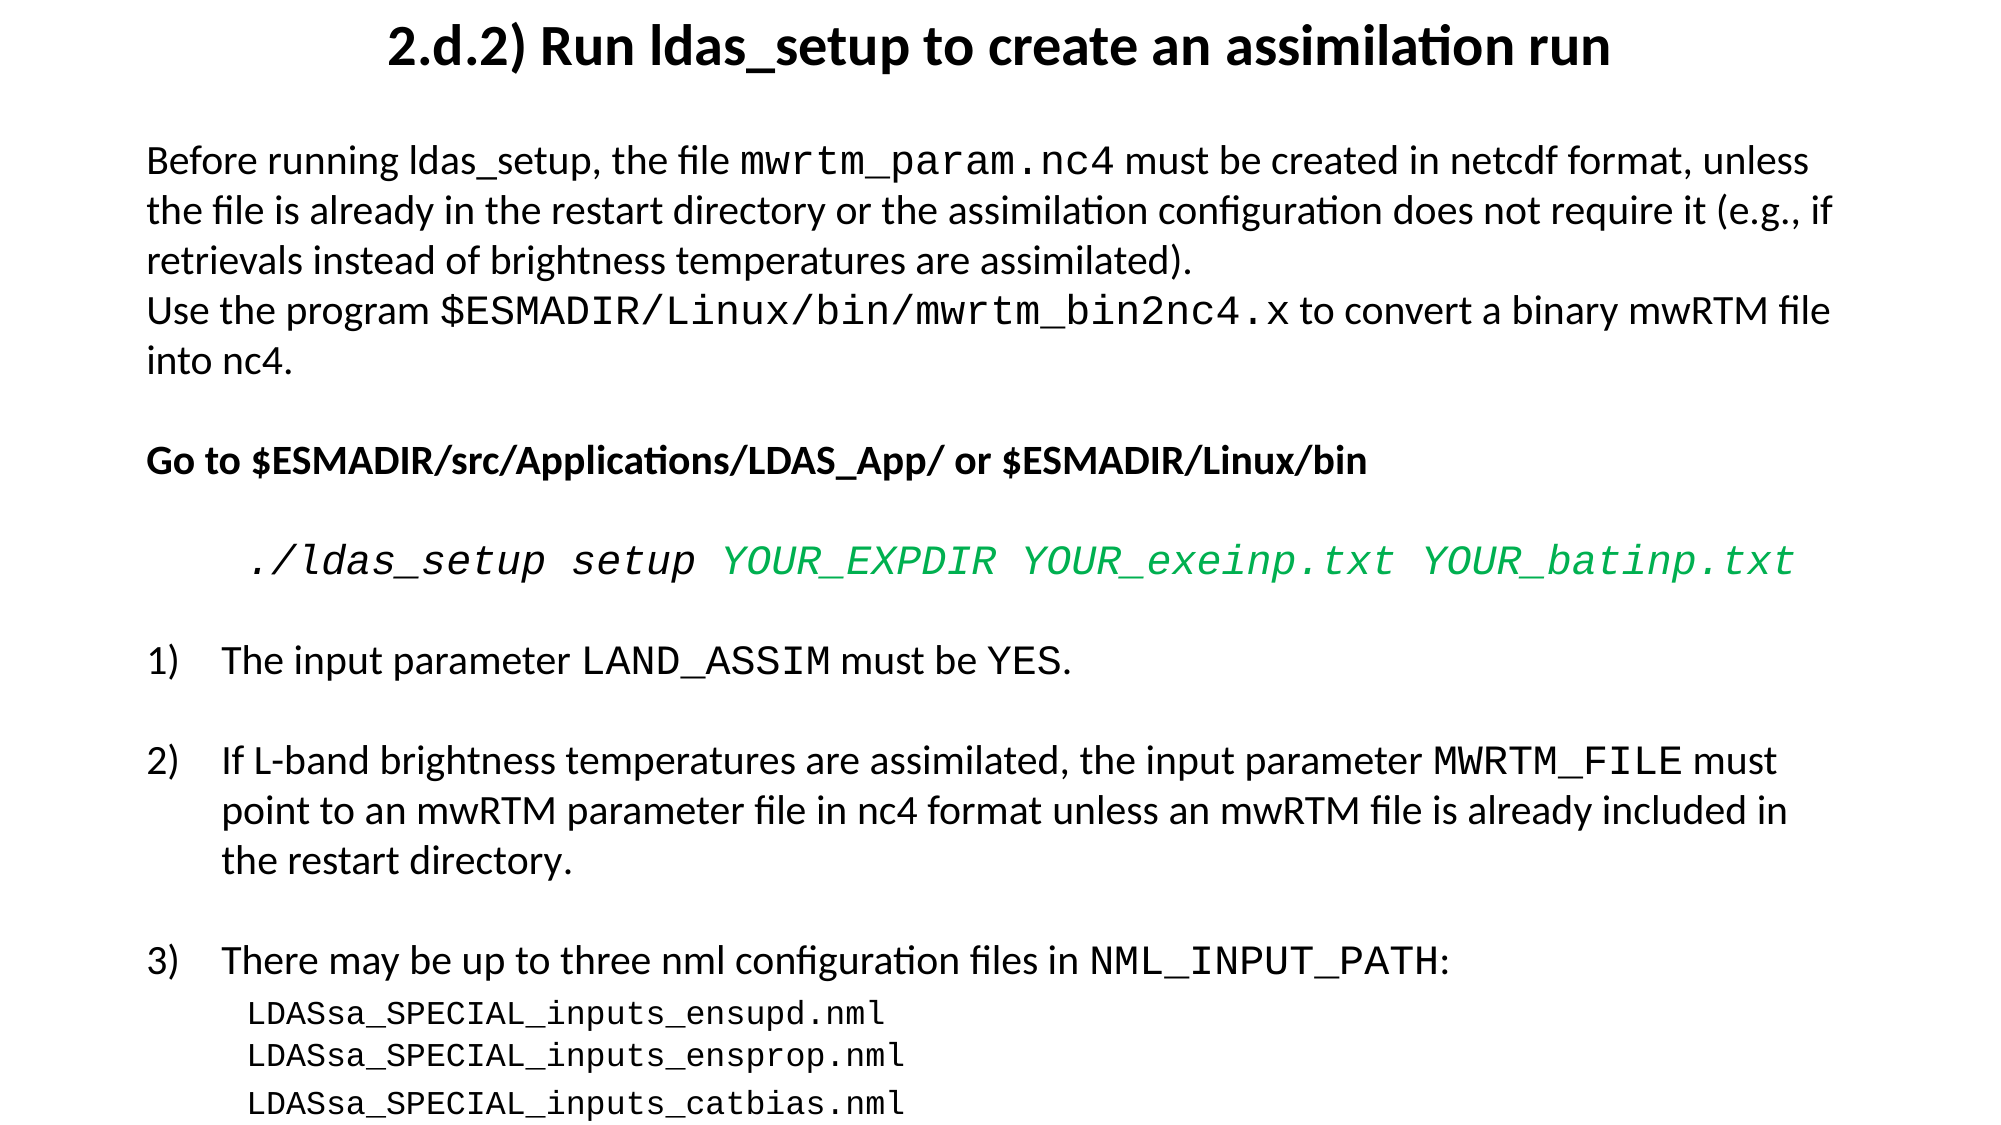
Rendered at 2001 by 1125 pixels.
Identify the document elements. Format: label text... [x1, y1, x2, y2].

text_box 2.d.2) Run ldas_setup to create an assimilation run [171, 0, 1829, 85]
text_box Before running ldas_setup, the file mwrtm_param.nc4 must be created in netcdf format, unless the file is already in the restart directory or the assimilation configuration does not require it (e.g., if retrievals instead of brightness temperatures are assimilated). Use the program $ESMADIR/Linux/bin/mwrtm_bin2nc4.x to convert a binary mwRTM file into nc4. Go to $ESMADIR/src/Applications/LDAS_App/ or $ESMADIR/Linux/bin ./ldas_setup setup YOUR_EXPDIR YOUR_exeinp.txt YOUR_batinp.txt The input parameter LAND_ASSIM must be YES. If L-band brightness temperatures are assimilated, the input parameter MWRTM_FILE must point to an mwRTM parameter file in nc4 format unless an mwRTM file is already included in the restart directory. There may be up to three nml configuration files in NML_INPUT_PATH: LDASsa_SPECIAL_inputs_ensupd.nml LDASsa_SPECIAL_inputs_ensprop.nml LDASsa_SPECIAL_inputs_catbias.nml [131, 125, 1869, 1125]
